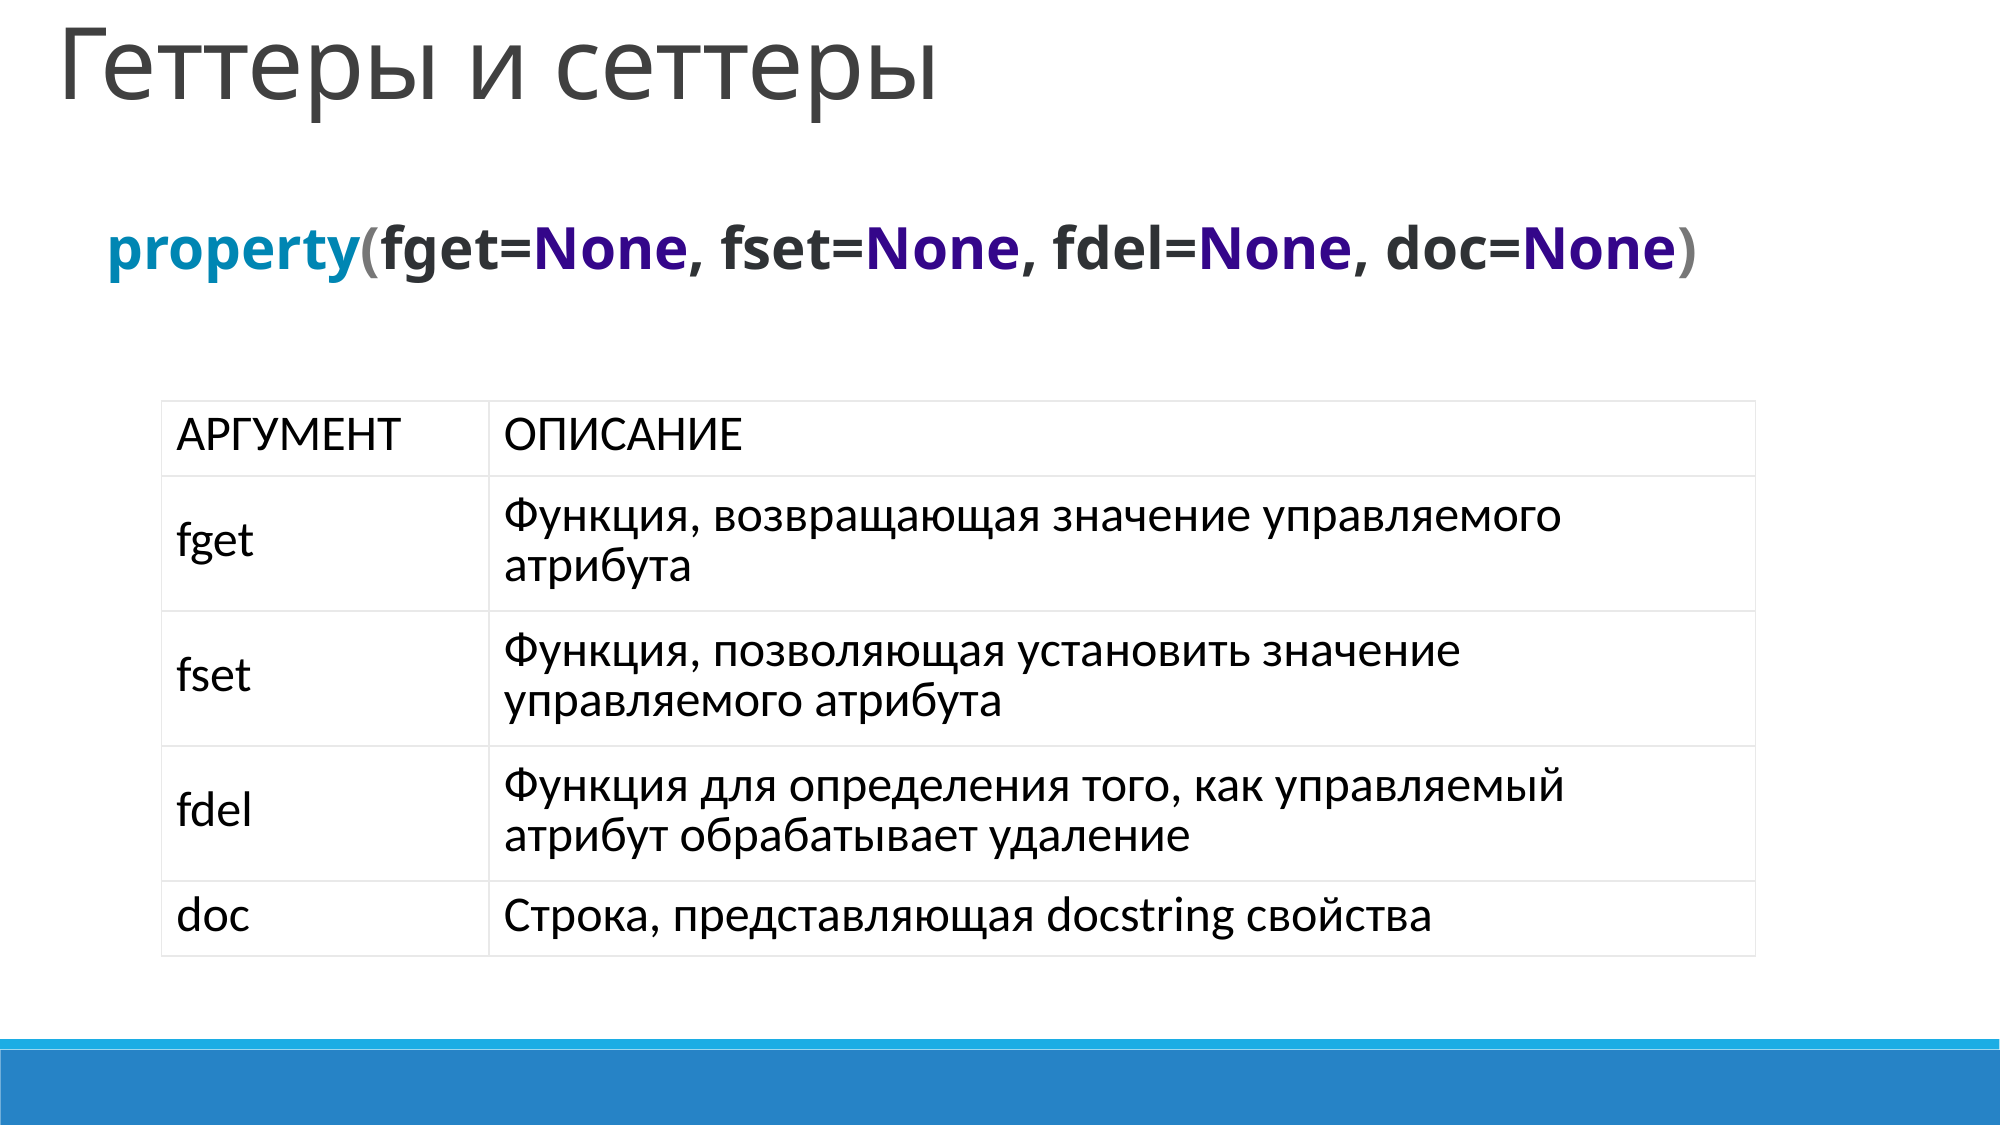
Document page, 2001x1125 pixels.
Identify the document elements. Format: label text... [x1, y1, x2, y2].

table_cell doc [162, 882, 488, 955]
title Геттеры и сеттеры [41, 0, 1703, 128]
table_cell Функция, возвращающая значение управляемого атрибута [490, 477, 1755, 610]
table_cell fset [162, 612, 488, 745]
table_cell Функция, позволяющая установить значение управляемого атрибута [490, 612, 1755, 745]
text_box property(fget=None, fset=None, fdel=None, doc=None) [91, 203, 1825, 289]
table_cell Строка, представляющая docstring свойства [490, 882, 1755, 955]
table_cell fget [162, 477, 488, 610]
table_header ОПИСАНИЕ [490, 402, 1755, 475]
table_cell Функция для определения того, как управляемый атрибут обрабатывает удаление [490, 747, 1755, 880]
table_cell fdel [162, 747, 488, 880]
table_header АРГУМЕНТ [162, 402, 488, 475]
